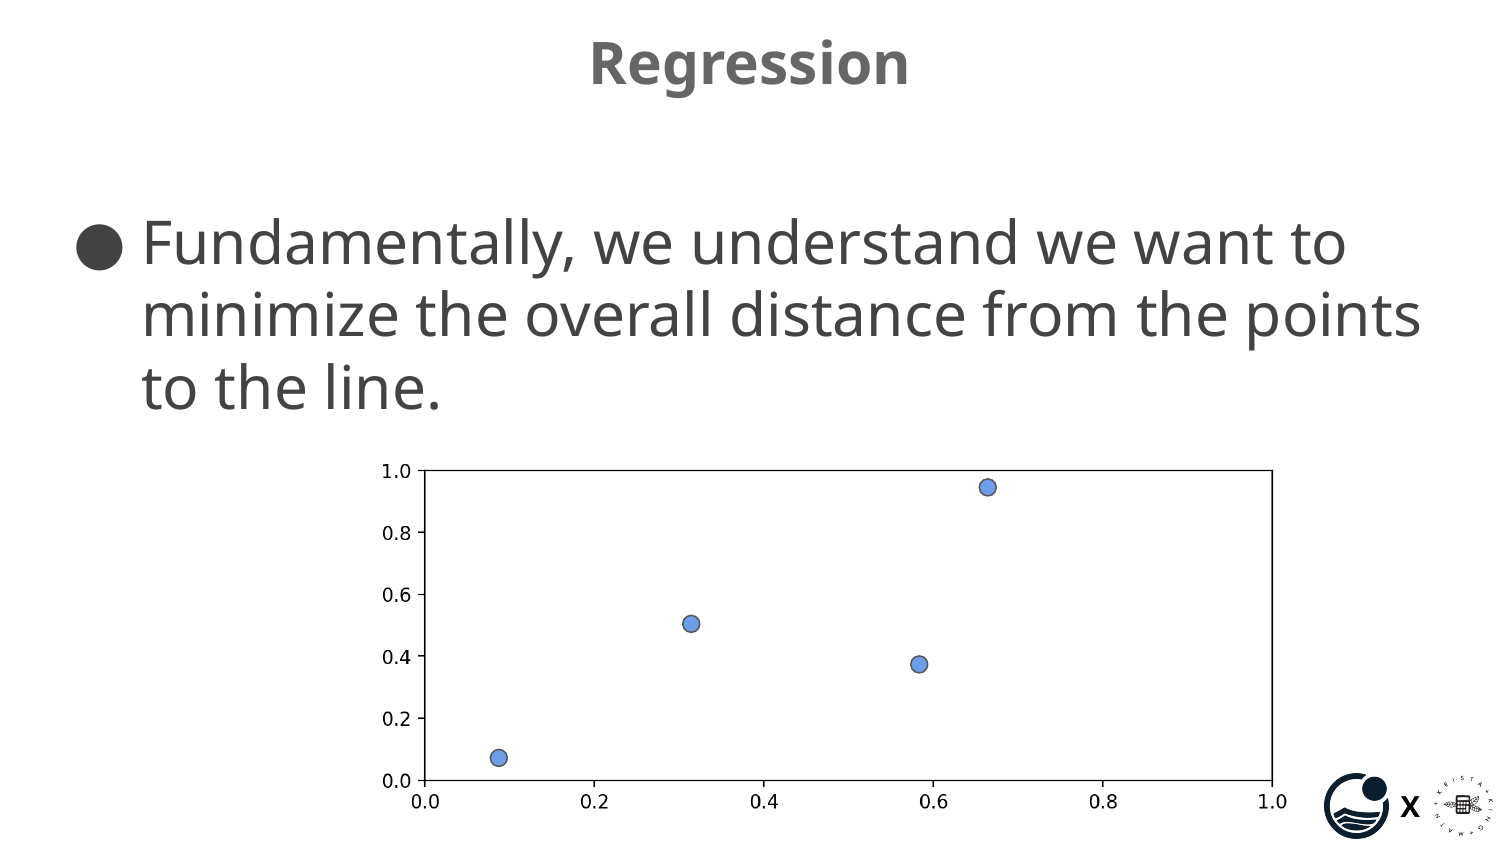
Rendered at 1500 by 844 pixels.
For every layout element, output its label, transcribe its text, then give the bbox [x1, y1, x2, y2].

picture [1430, 773, 1496, 839]
title Regression [51, 10, 1449, 105]
text_box Fundamentally, we understand we want to minimize the overall distance from the points to the line. [51, 188, 1476, 750]
picture [367, 448, 1300, 826]
picture [1324, 773, 1389, 839]
text_box X [1393, 775, 1427, 837]
